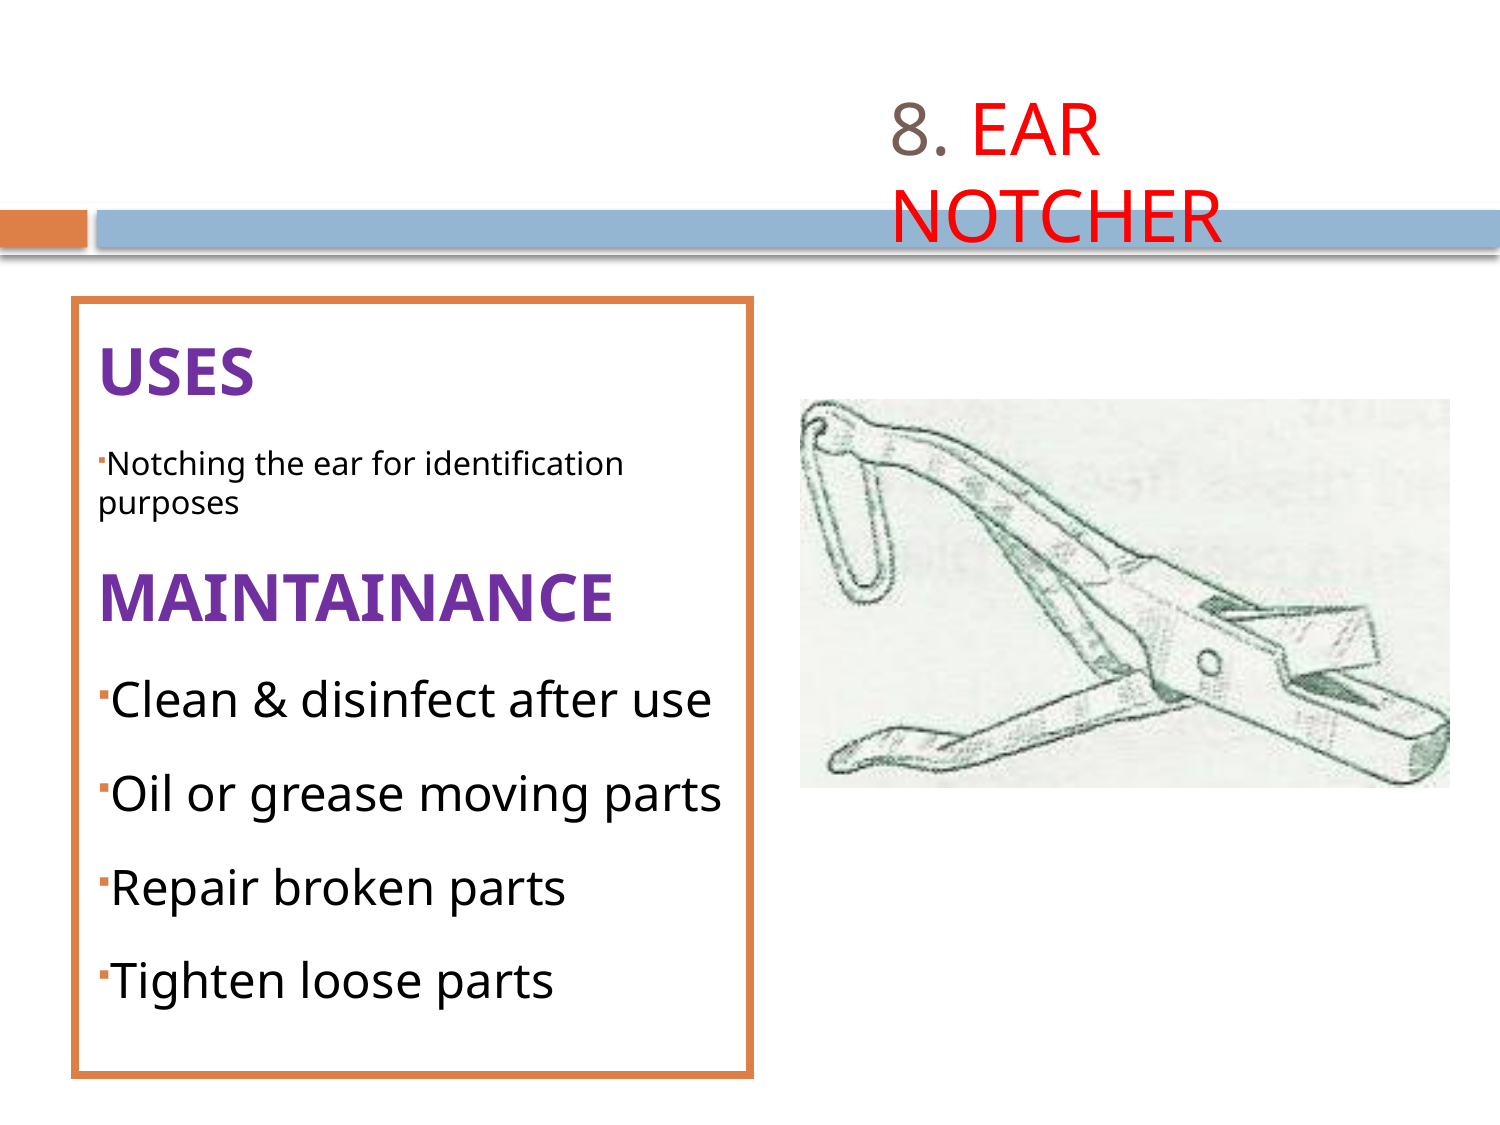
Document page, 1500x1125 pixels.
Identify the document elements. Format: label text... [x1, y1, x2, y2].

title 8. EAR NOTCHER [875, 75, 1369, 266]
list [799, 399, 1451, 788]
list USES Notching the ear for identification purposes MAINTAINANCE Clean & disinfect after use Oil or grease moving parts Repair broken parts Tighten loose parts [71, 296, 754, 1079]
